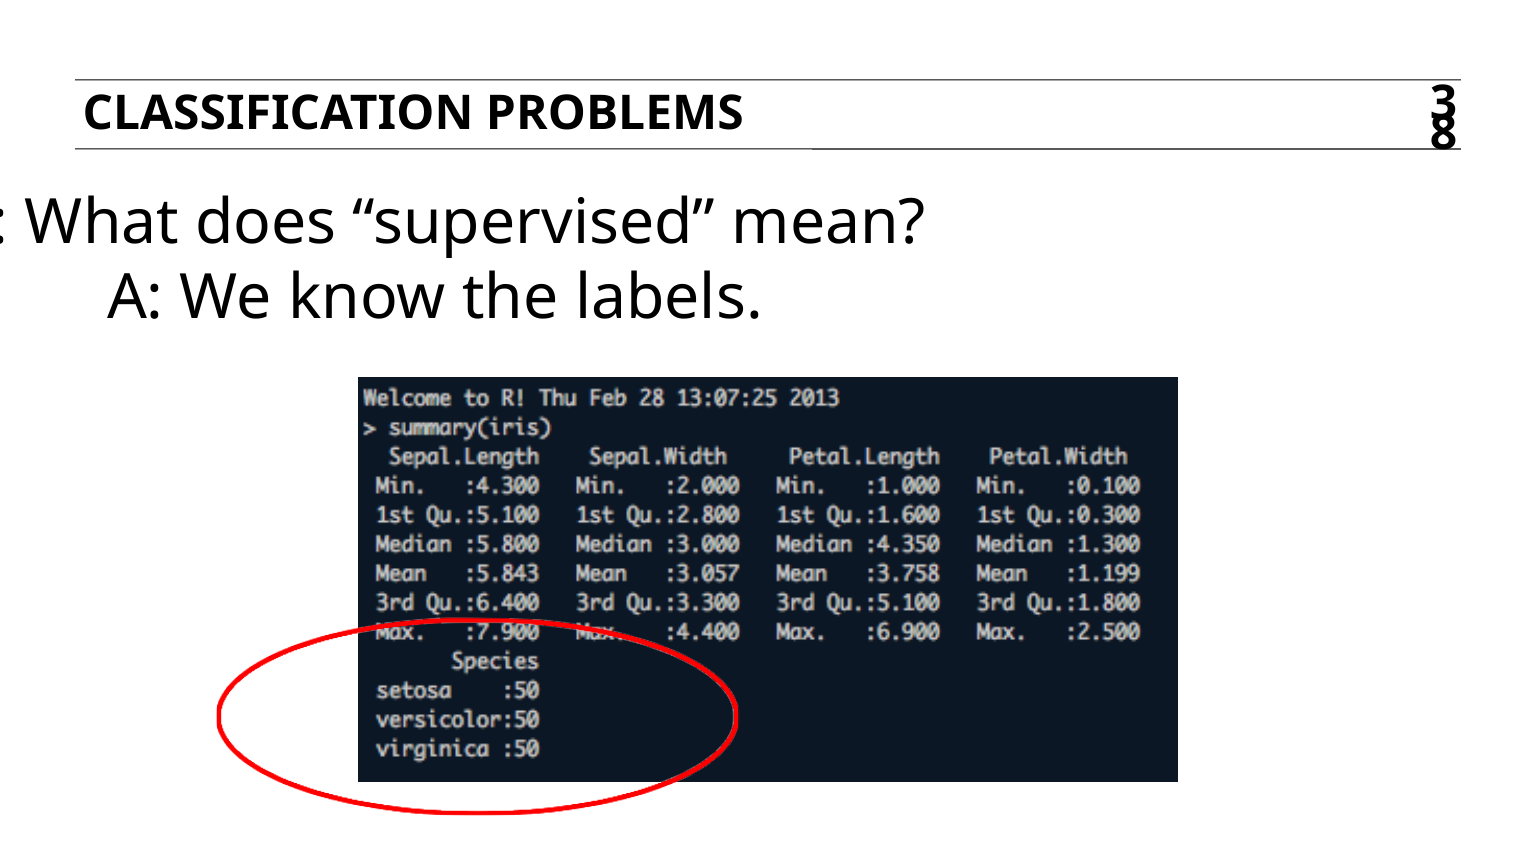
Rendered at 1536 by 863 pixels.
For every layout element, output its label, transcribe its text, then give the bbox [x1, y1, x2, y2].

picture [183, 376, 1178, 857]
list Classification problems [67, 81, 1118, 132]
text_box Q: What does “supervised” mean? A: We know the labels. [0, 173, 943, 414]
slide_number 38 [1419, 86, 1461, 138]
